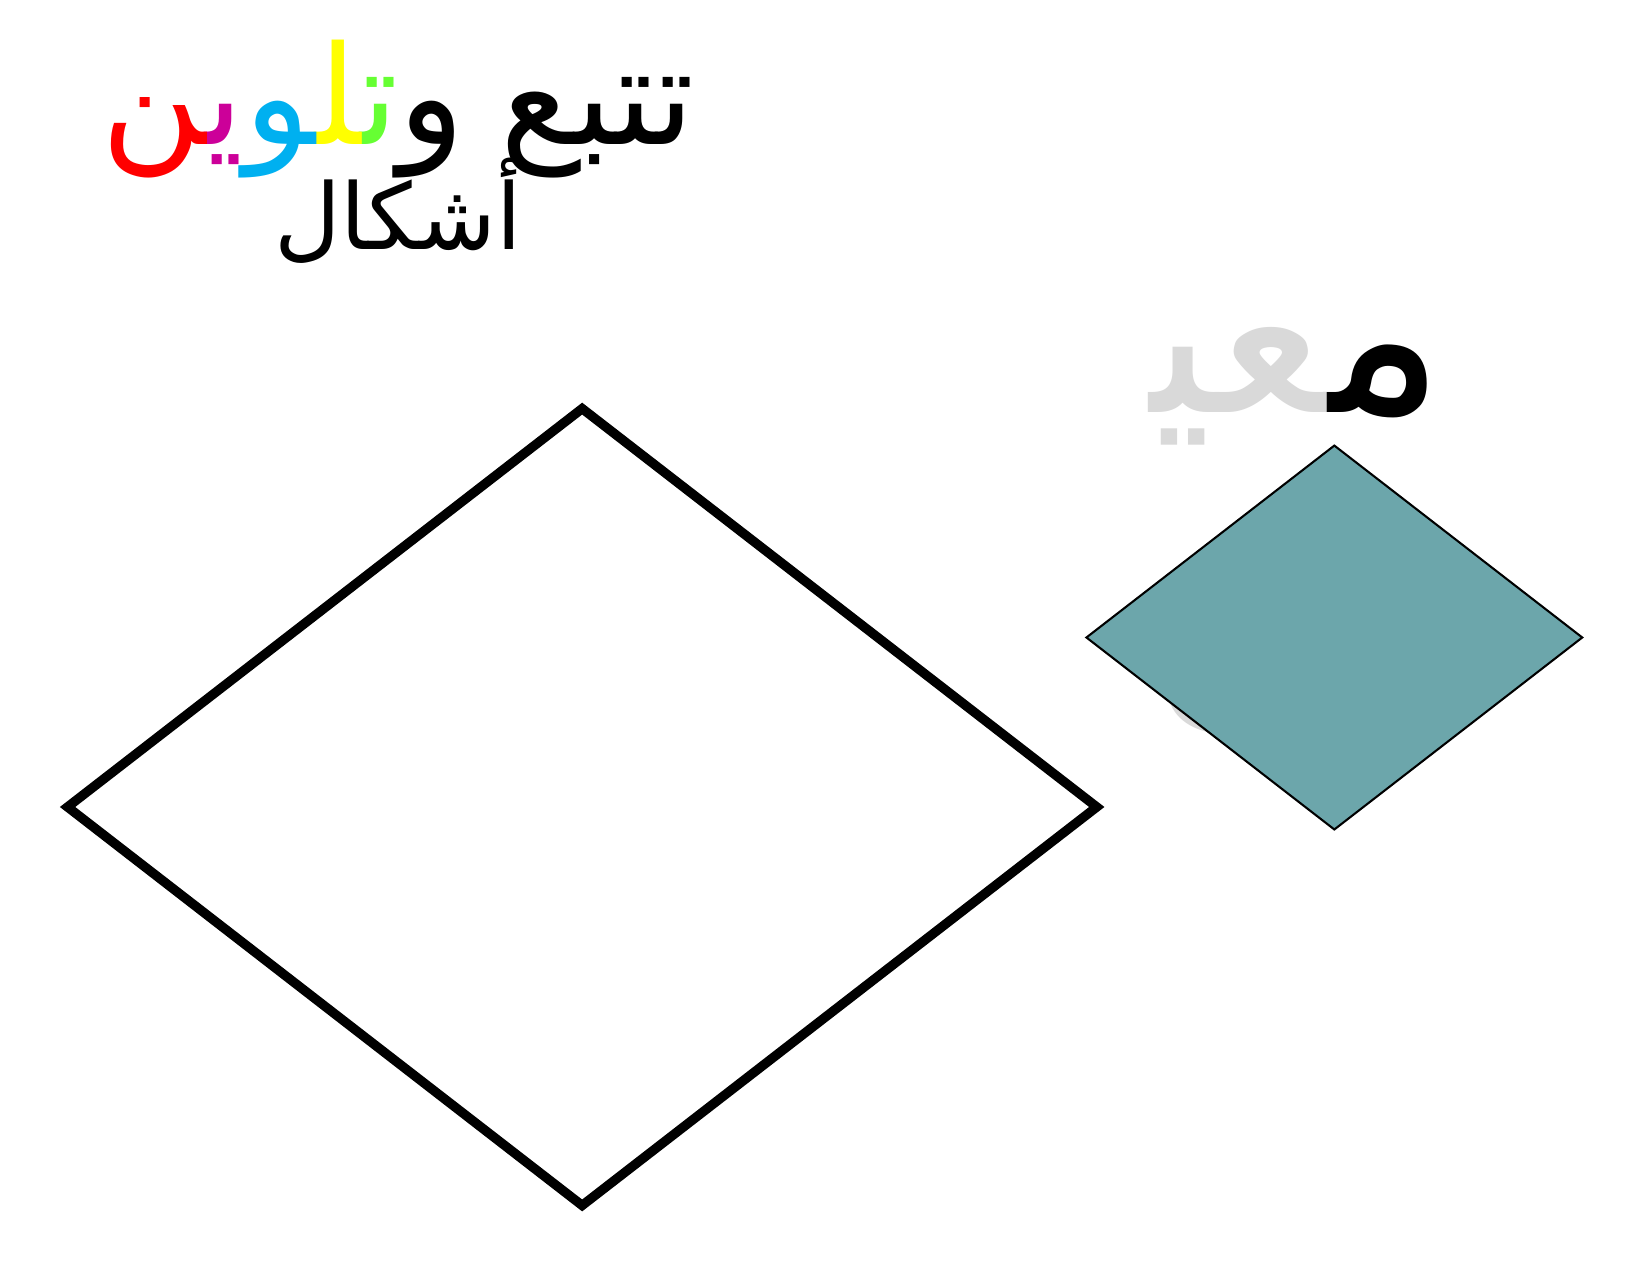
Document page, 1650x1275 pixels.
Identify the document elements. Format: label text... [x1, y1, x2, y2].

text_box تتبع وتلوين [0, 0, 812, 180]
text_box معين [1462, 677, 1534, 733]
text_box أشكال [14, 150, 783, 276]
text_box [65, 407, 1099, 1207]
text_box [1084, 444, 1584, 831]
text_box معين [1135, 678, 1206, 733]
text_box معين [1135, 182, 1534, 598]
